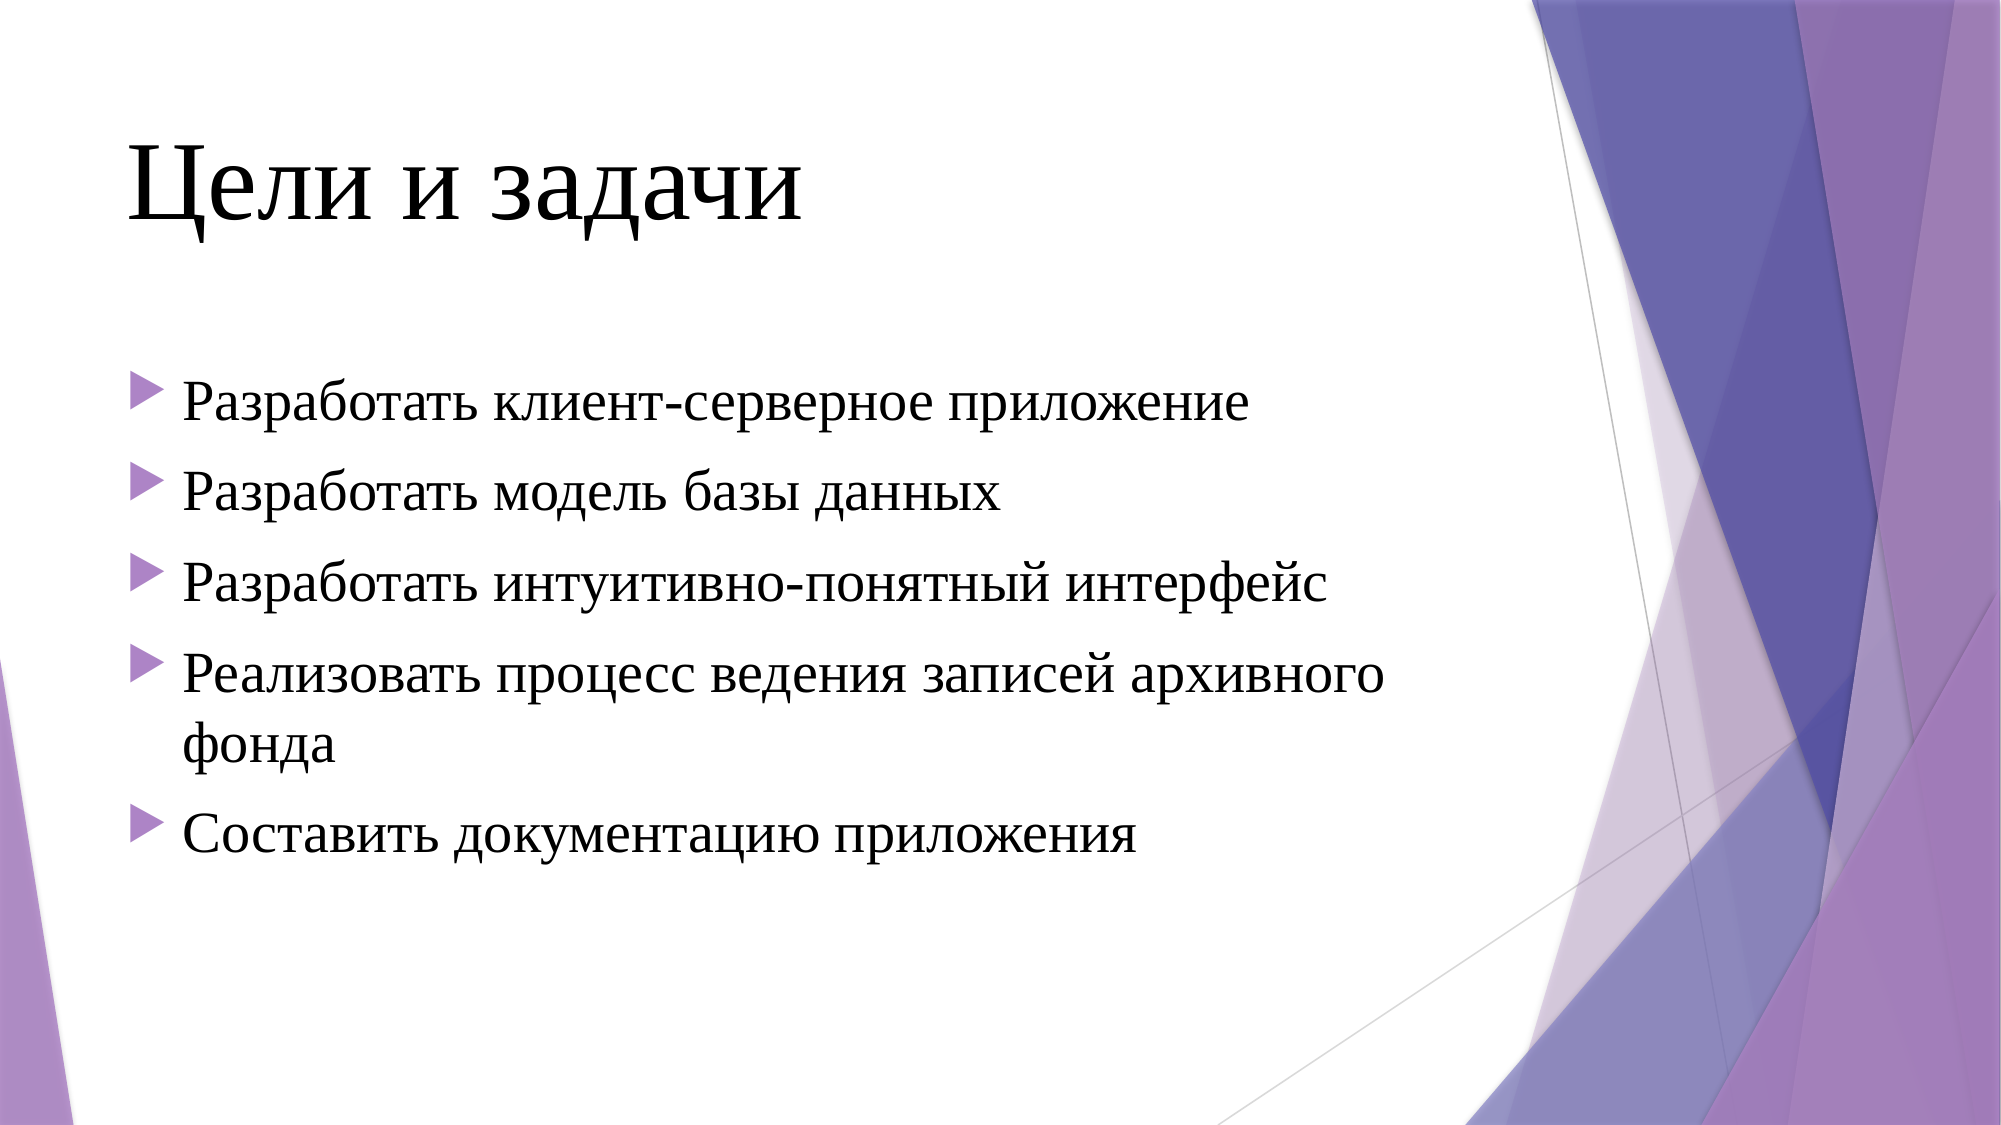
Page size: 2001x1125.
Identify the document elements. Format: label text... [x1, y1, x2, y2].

title Цели и задачи [111, 99, 1522, 317]
list Разработать клиент-серверное приложение Разработать модель базы данных Разработать интуитивно-понятный интерфейс Реализовать процесс ведения записей архивного фонда Составить документацию приложения [111, 354, 1522, 992]
